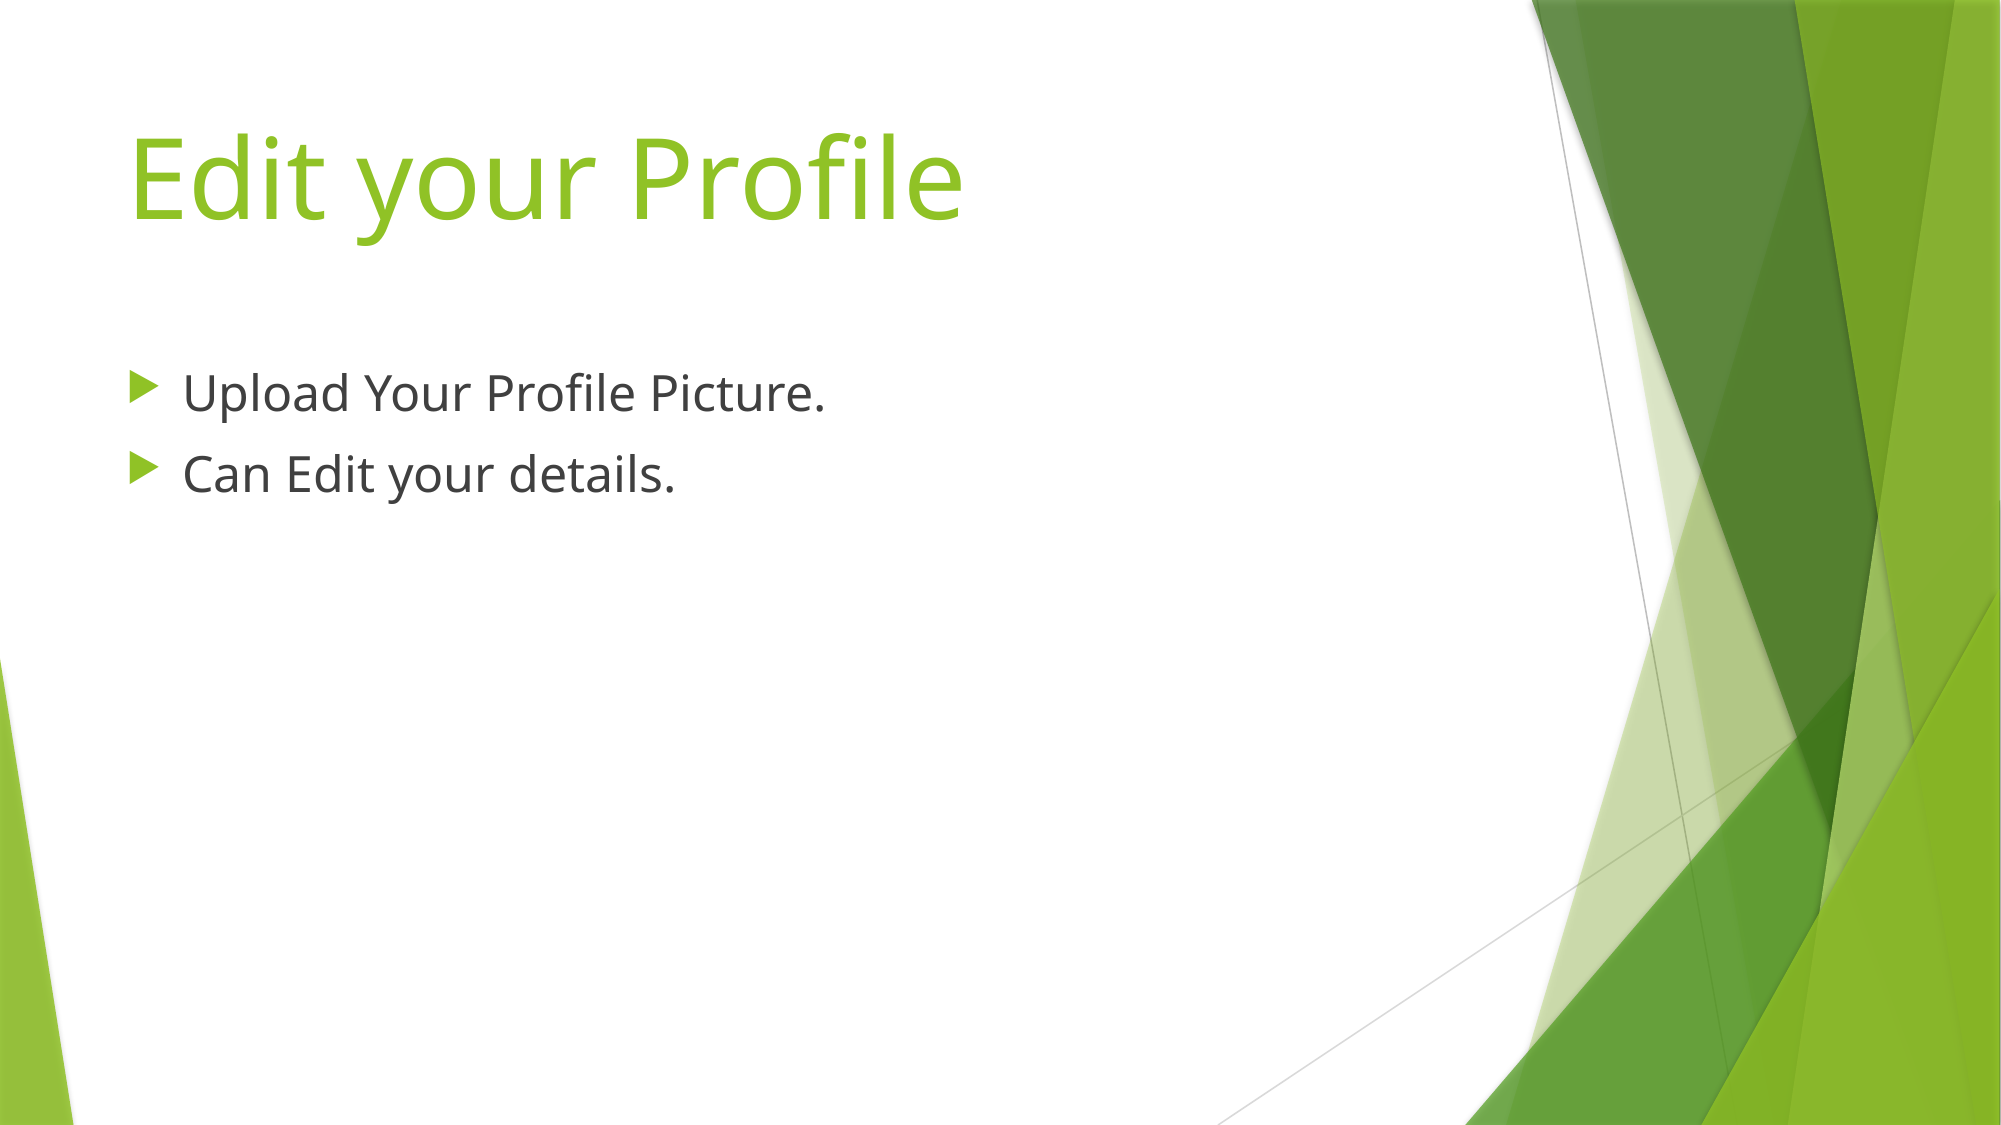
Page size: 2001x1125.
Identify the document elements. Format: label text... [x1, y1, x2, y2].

title Edit your Profile [111, 99, 1522, 317]
list Upload Your Profile Picture. Can Edit your details. [111, 354, 1522, 992]
